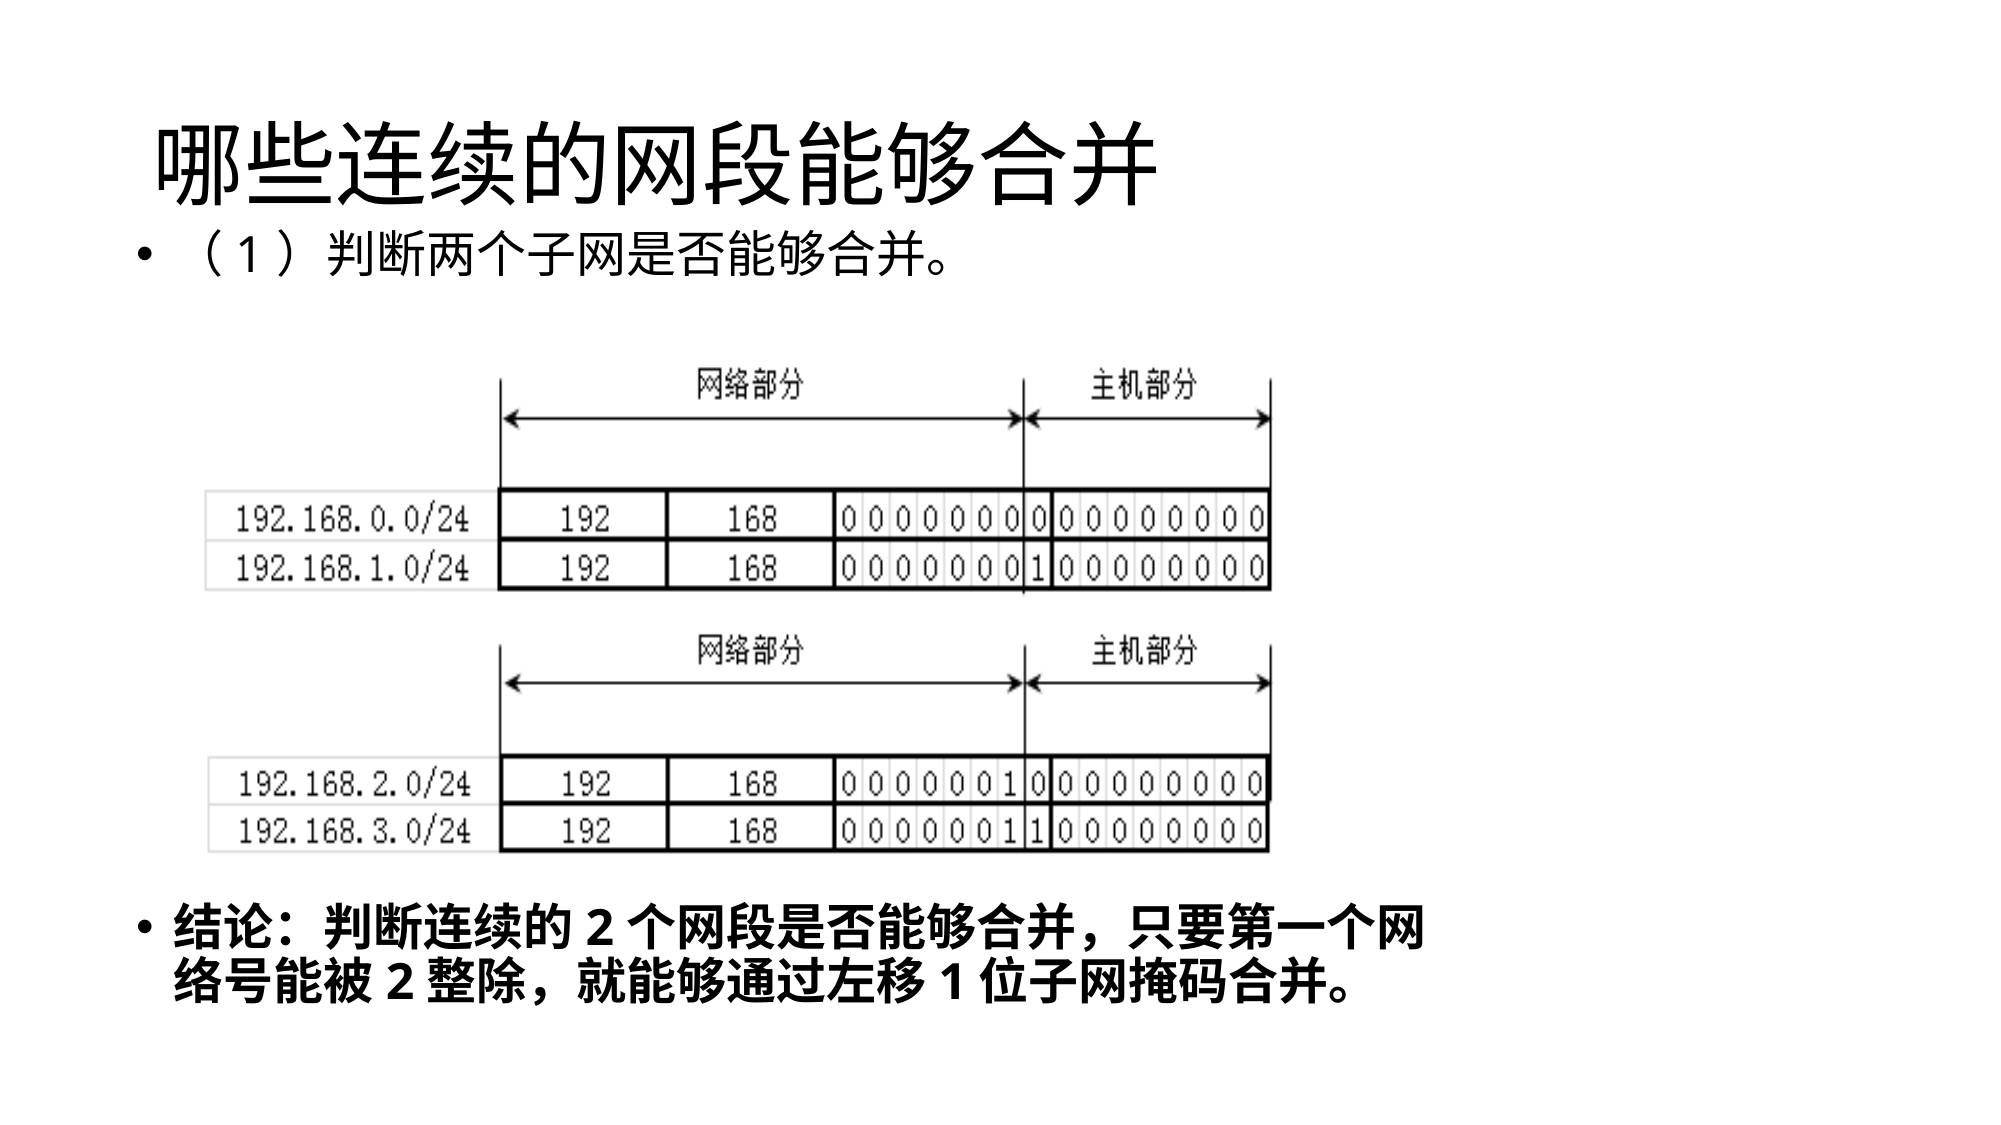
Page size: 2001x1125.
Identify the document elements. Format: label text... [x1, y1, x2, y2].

picture [203, 348, 1291, 597]
picture [206, 618, 1291, 861]
title 哪些连续的网段能够合并 [137, 59, 1863, 278]
text_box （1）判断两个子网是否能够合并。 结论：判断连续的2个网段是否能够合并，只要第一个网络号能被2整除，就能够通过左移1位子网掩码合并。 [121, 221, 1472, 1125]
